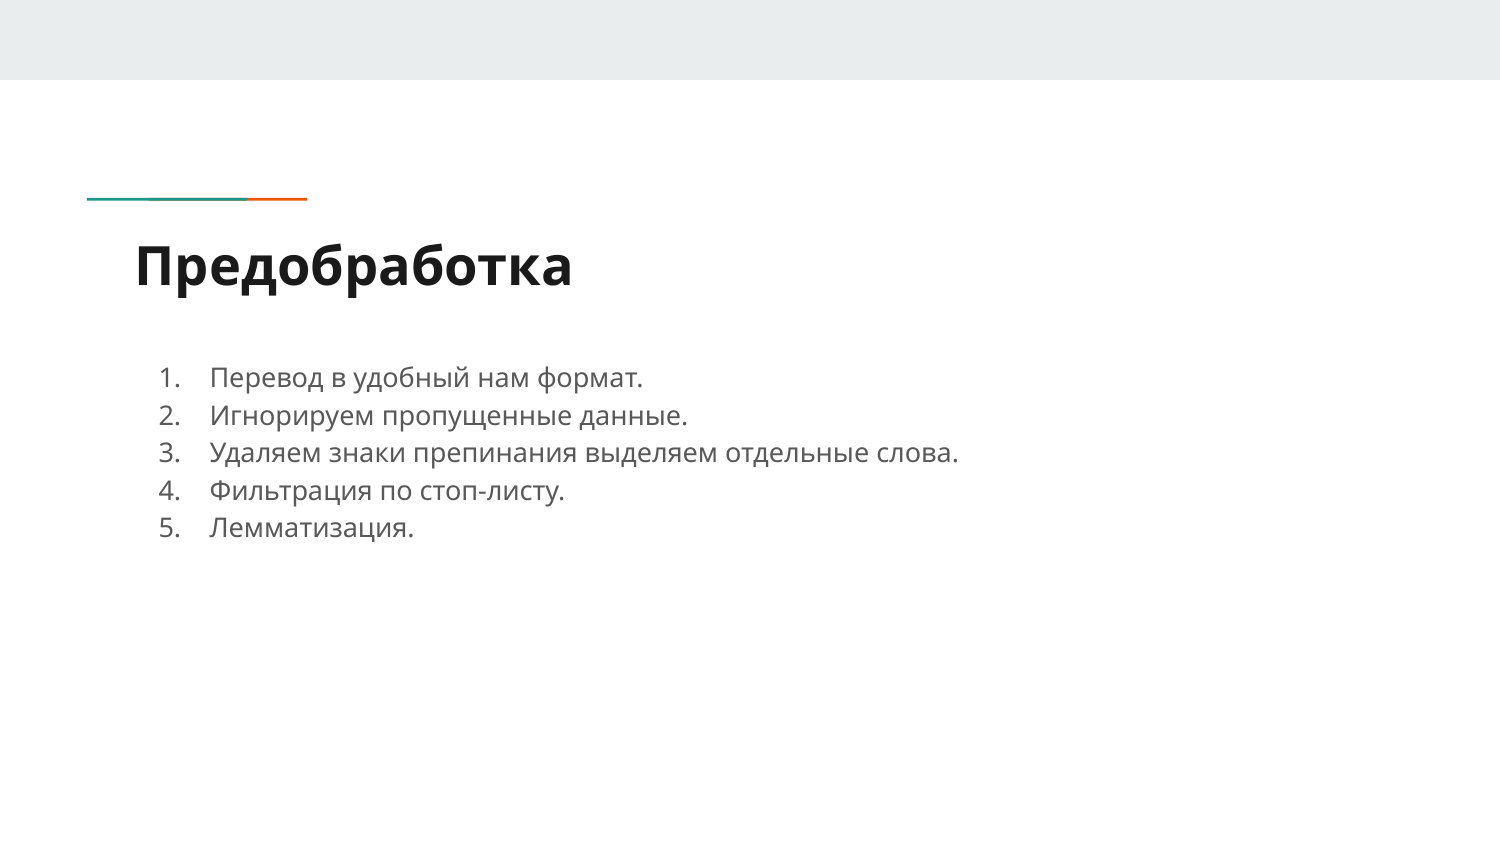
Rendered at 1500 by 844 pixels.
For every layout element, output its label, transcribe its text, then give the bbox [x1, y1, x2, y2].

list Перевод в удобный нам формат. Игнорируем пропущенные данные. Удаляем знаки препинания выделяем отдельные слова. Фильтрация по стоп-листу. Лемматизация. [119, 341, 1381, 712]
title Предобработка [119, 216, 1381, 305]
